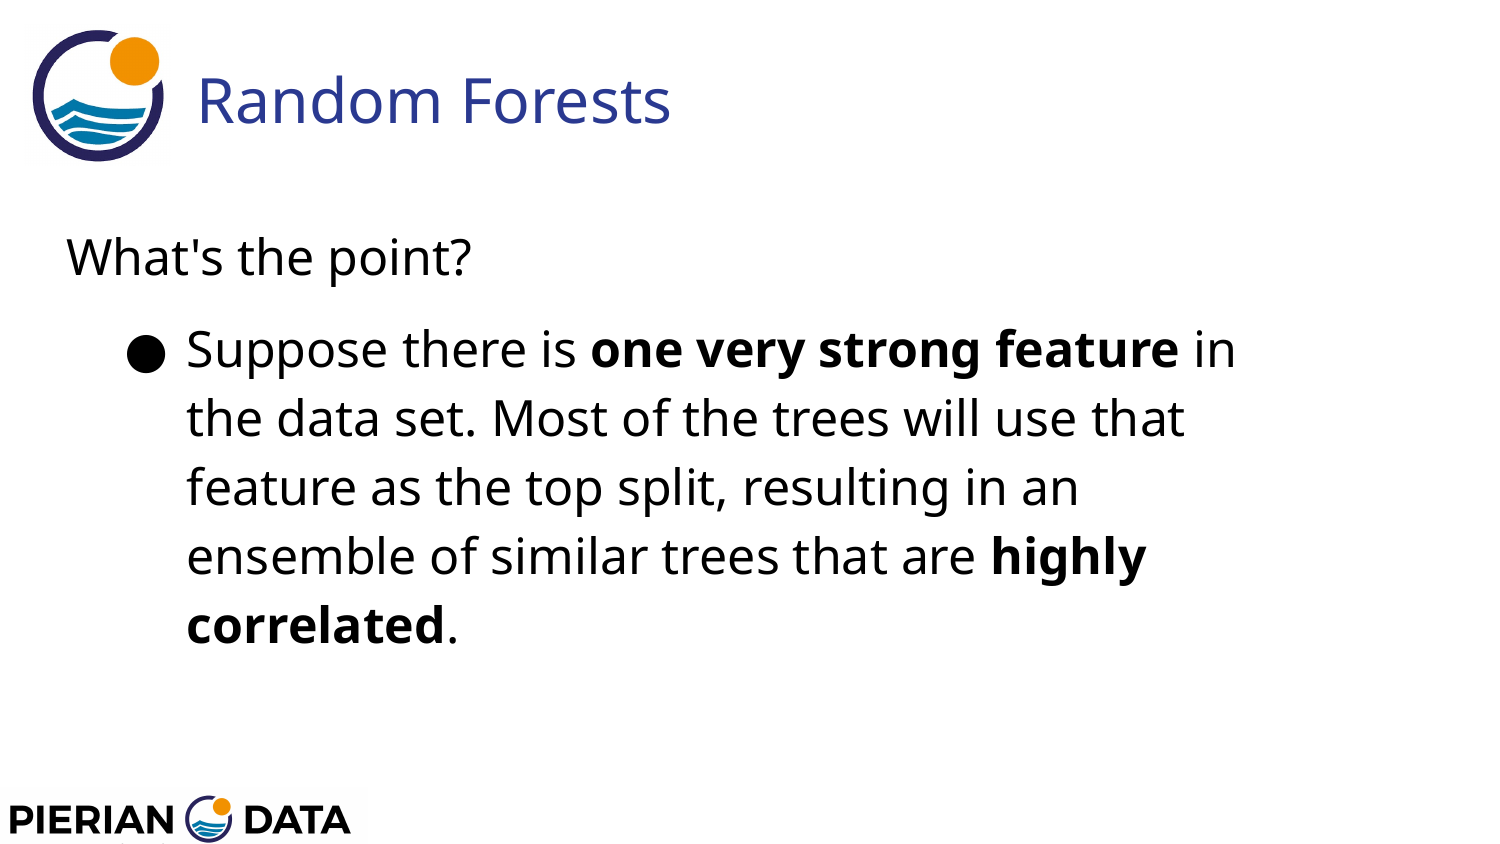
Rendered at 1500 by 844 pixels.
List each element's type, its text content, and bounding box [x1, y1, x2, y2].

text_box [176, 34, 1330, 157]
picture [0, 787, 368, 844]
picture [24, 24, 172, 167]
text_box What's the point? Suppose there is one very strong feature in the data set. Most of the trees will use that feature as the top split, resulting in an ensemble of similar trees that are highly correlated. [51, 201, 1373, 767]
text_box Random Forests [181, 45, 1500, 146]
